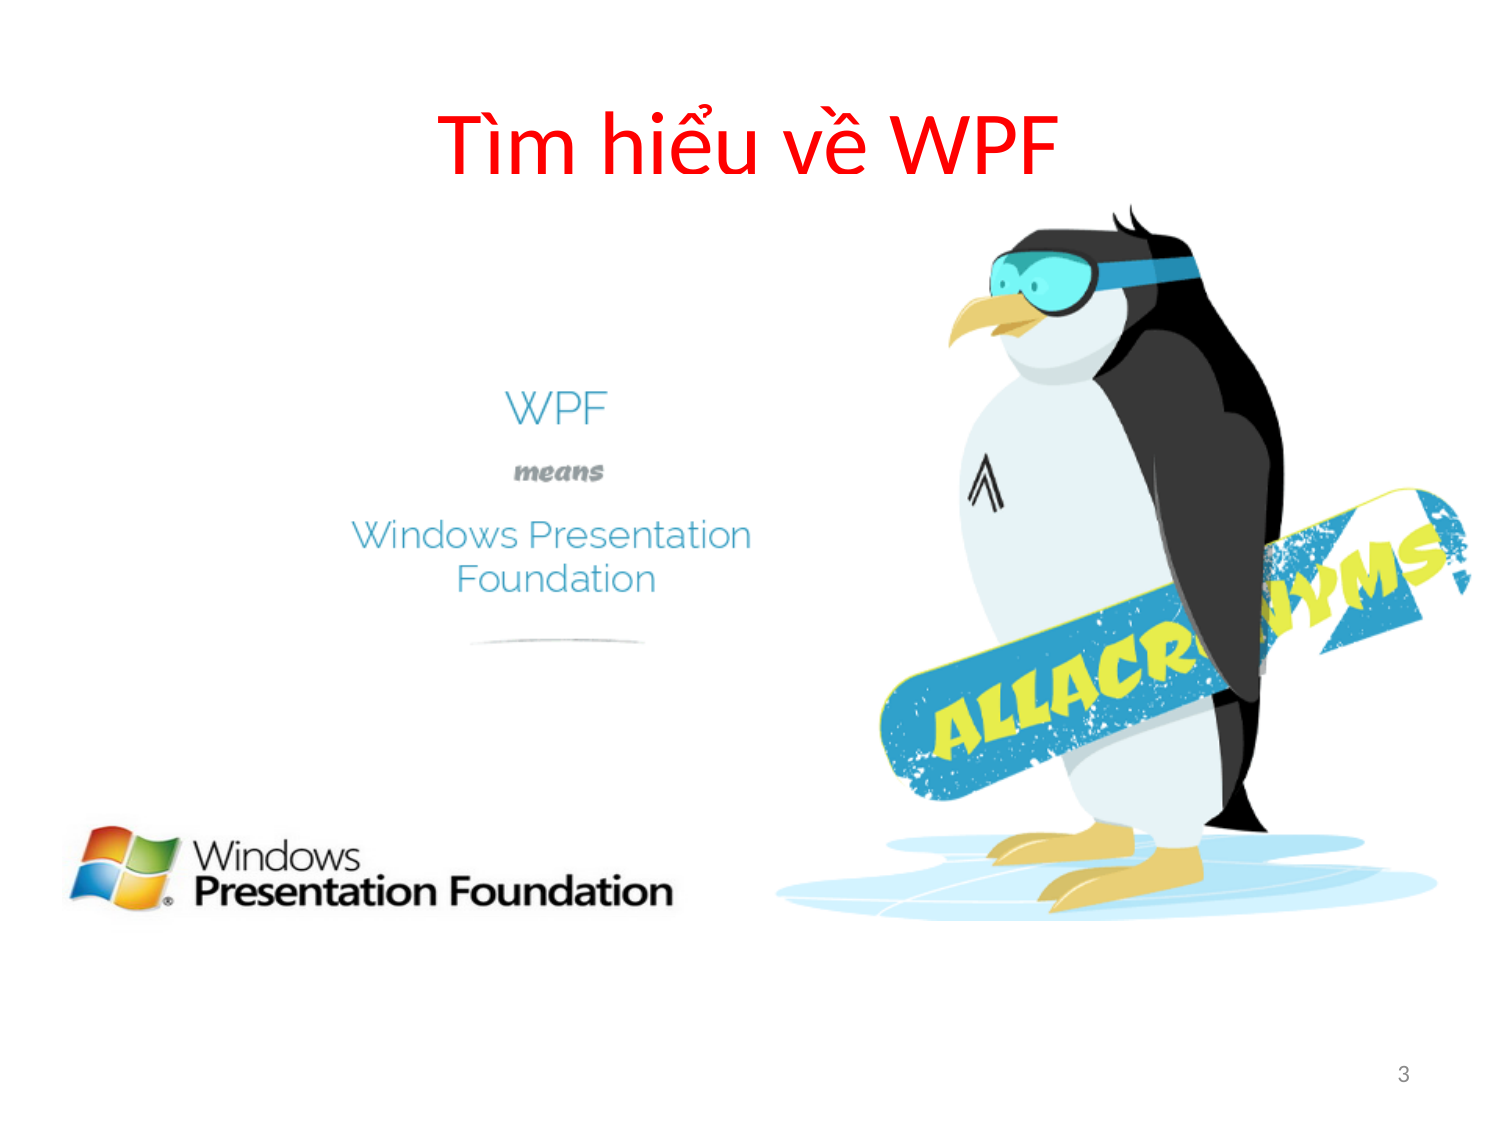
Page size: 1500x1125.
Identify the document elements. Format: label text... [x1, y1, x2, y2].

slide_number 3 [1074, 1042, 1425, 1103]
picture [62, 174, 1498, 1088]
title Tìm hiểu về WPF [75, 45, 1425, 233]
